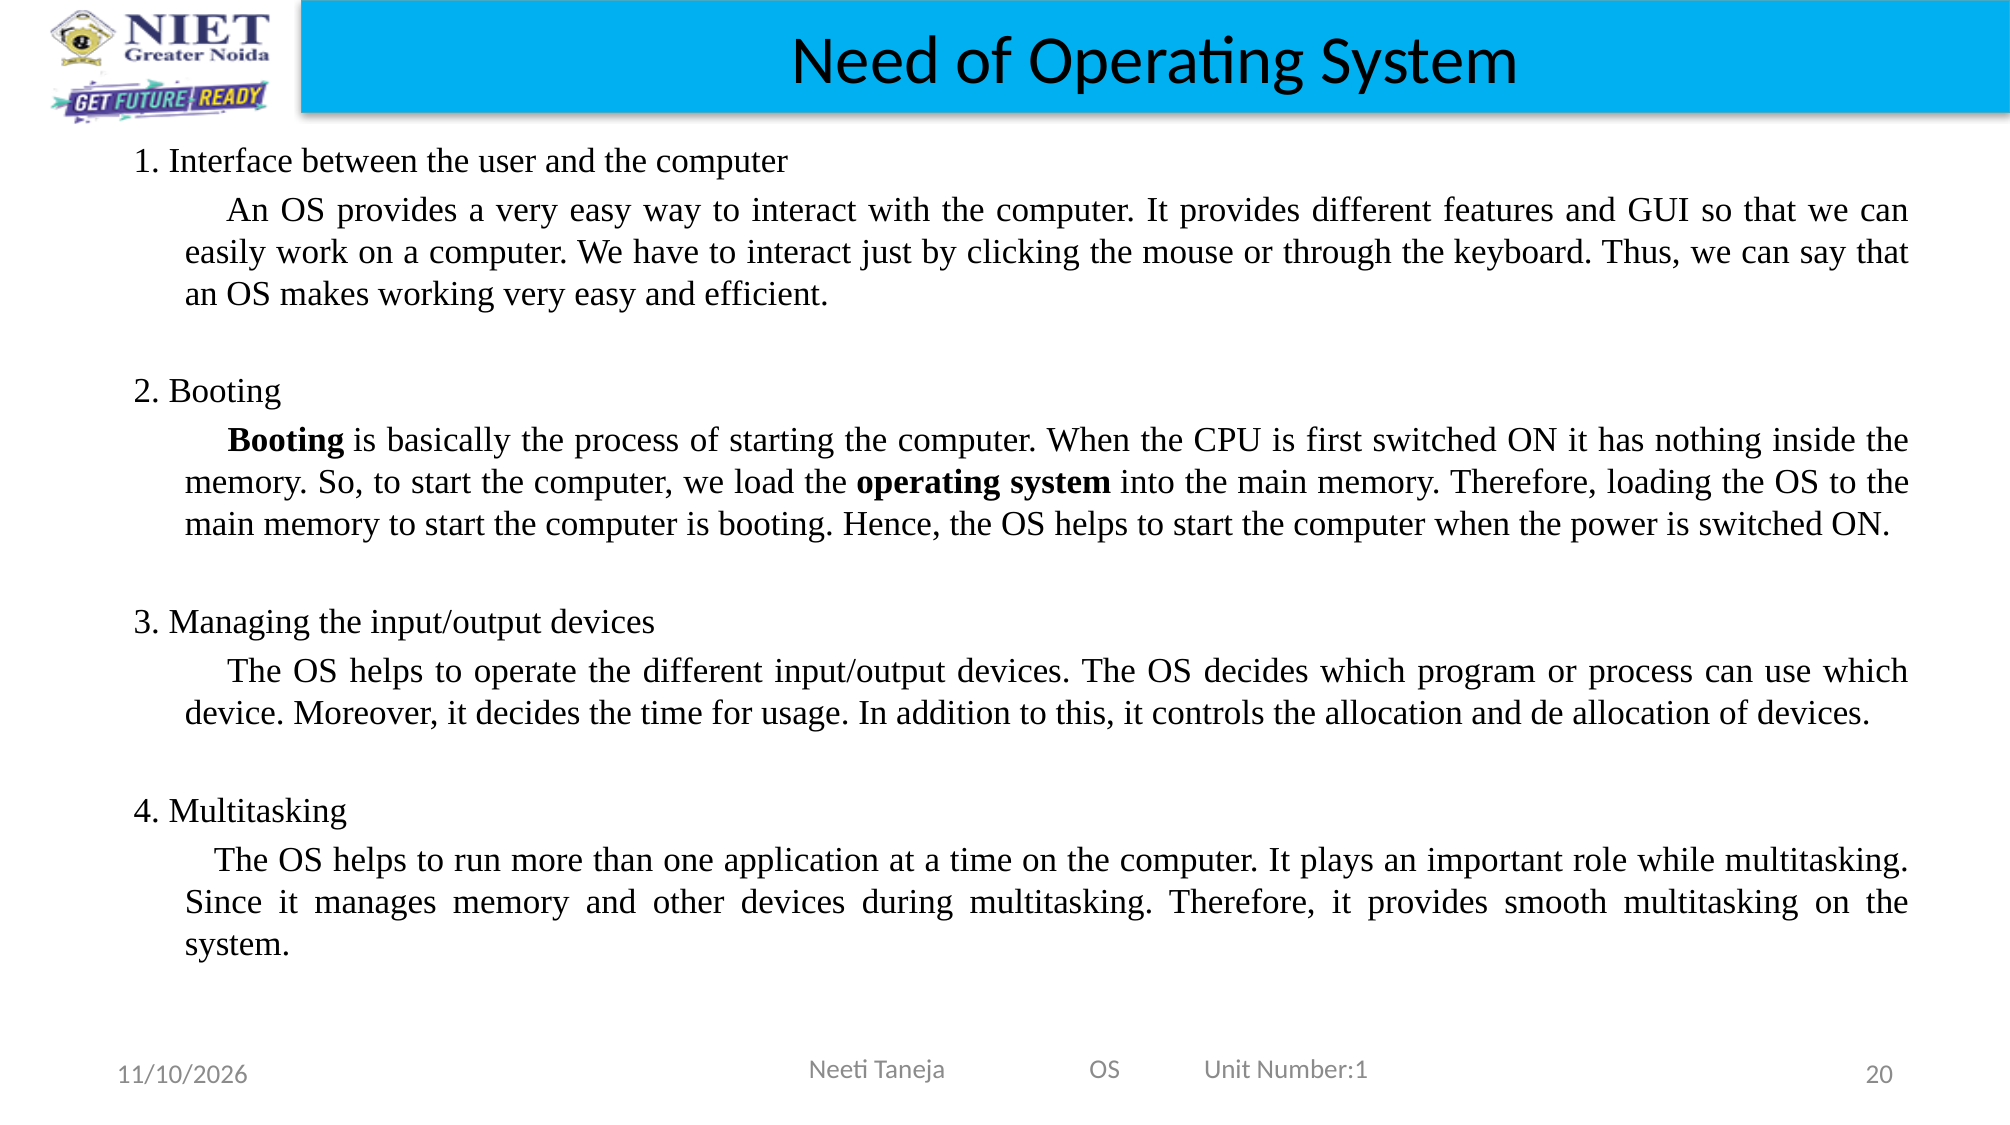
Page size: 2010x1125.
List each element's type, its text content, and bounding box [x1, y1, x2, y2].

slide_number 20 [1440, 1042, 1910, 1103]
footer Neeti Taneja OS Unit Number:1 [552, 1037, 1625, 1098]
list 1. Interface between the user and the computer An OS provides a very easy way to interact with the computer. It provides different features and GUI so that we can easily work on a computer. We have to interact just by clicking the mouse or through the keyboard. Thus, we can say that an OS makes working very easy and efficient. 2. Booting Booting is basically the process of starting the computer. When the CPU is first switched ON it has nothing inside the memory. So, to start the computer, we load the operating system into the main memory. Therefore, loading the OS to the main memory to start the computer is booting. Hence, the OS helps to start the computer when the power is switched ON. 3. Managing the input/output devices The OS helps to operate the different input/output devices. The OS decides which program or process can use which device. Moreover, it decides the time for usage. In addition to this, it controls the allocation and de allocation of devices. 4. Multitasking The OS helps to run more than one application at a time on the computer. It plays an important role while multitasking. Since it manages memory and other devices during multitasking. Therefore, it provides smooth multitasking on the system. [117, 128, 1927, 1055]
text_box Need of Operating System [320, 0, 2010, 113]
picture [0, 0, 319, 135]
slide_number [100, 1042, 570, 1103]
